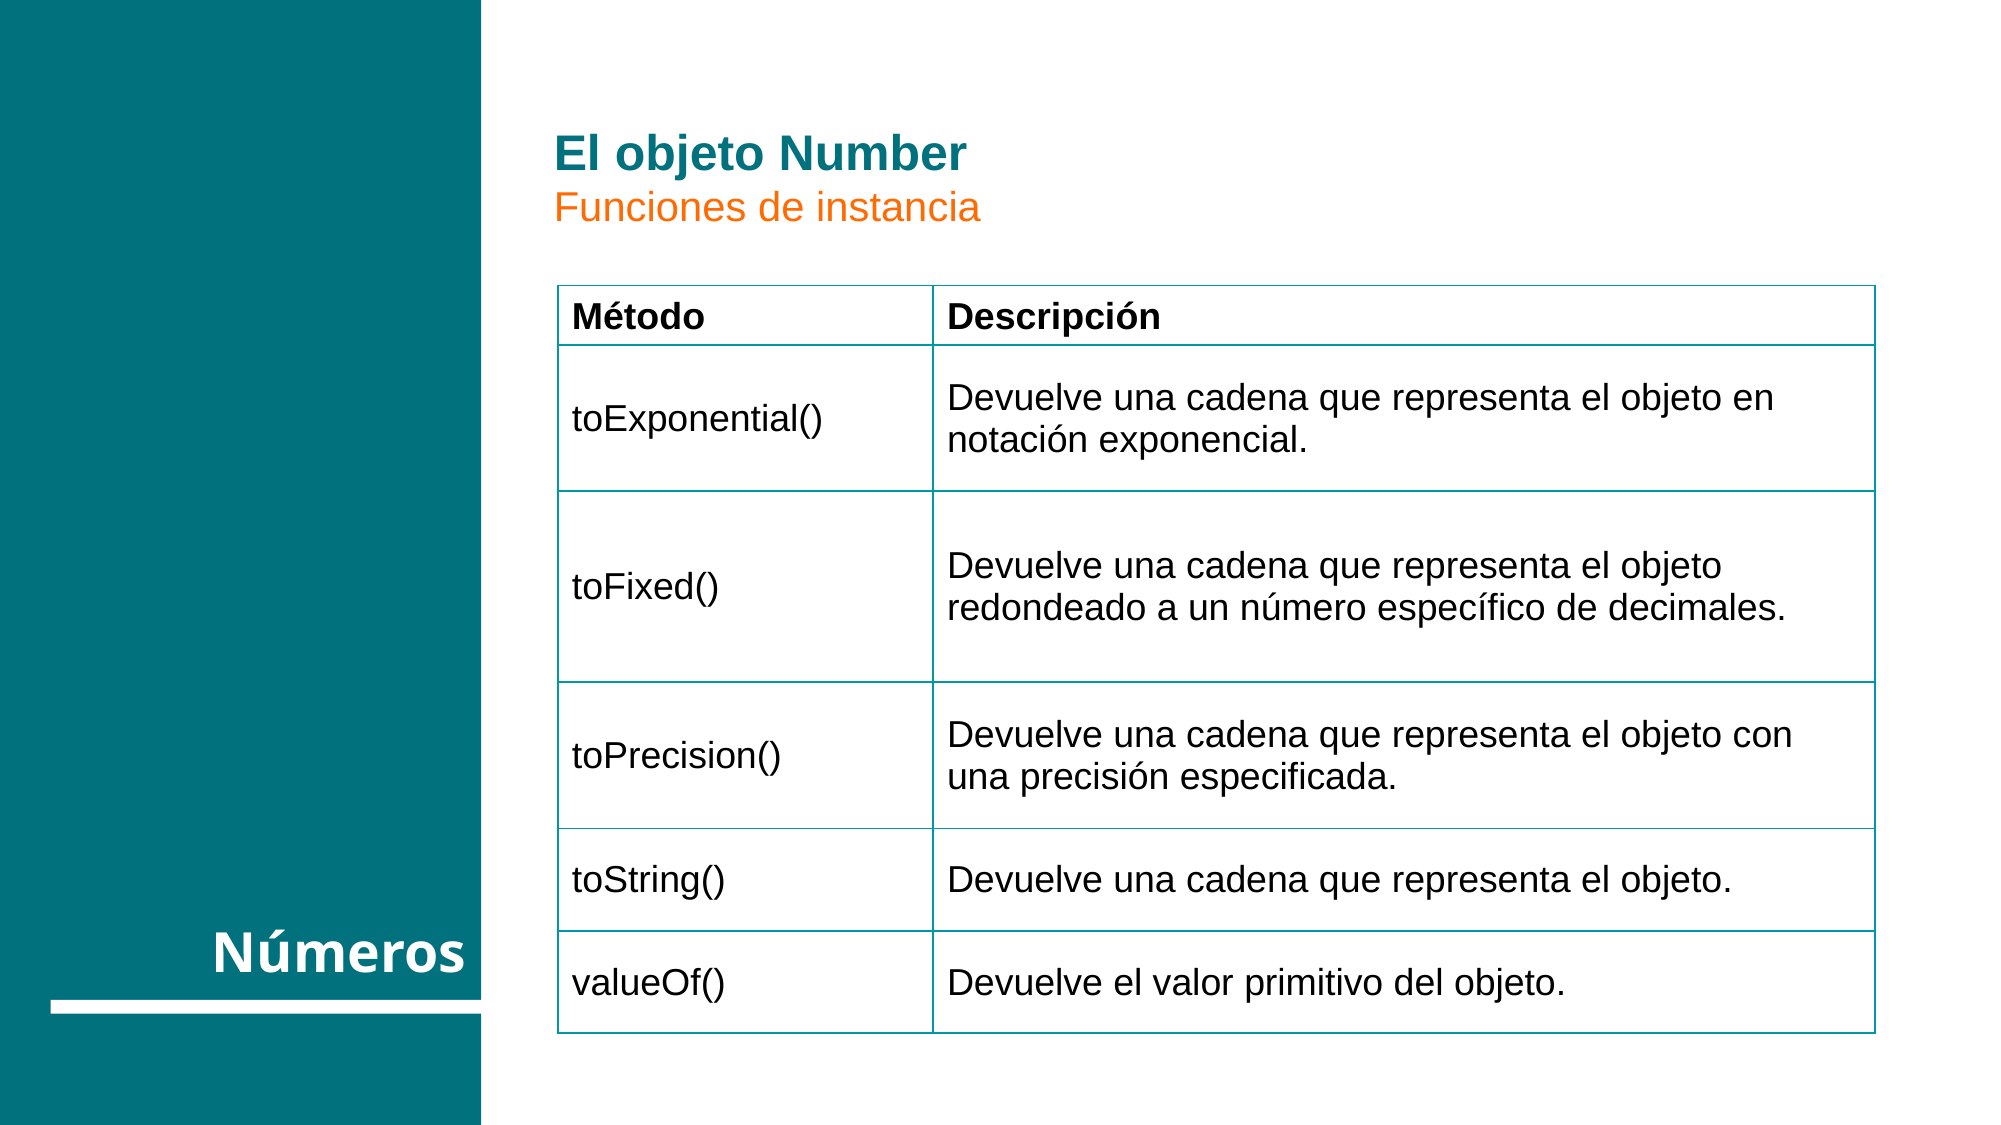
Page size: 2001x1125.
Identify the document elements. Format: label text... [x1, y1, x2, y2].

text_box El objeto Number Funciones de instancia [538, 112, 1650, 238]
table_cell toFixed() [559, 492, 932, 681]
table_cell valueOf() [559, 932, 932, 1032]
table_header Método [559, 286, 932, 344]
table_cell Devuelve una cadena que representa el objeto redondeado a un número específico de decimales. [934, 492, 1874, 681]
table_header Descripción [934, 286, 1874, 344]
table_cell Devuelve una cadena que representa el objeto. [934, 829, 1874, 930]
title Números [102, 762, 482, 999]
table_cell toPrecision() [559, 683, 932, 828]
table_cell Devuelve una cadena que representa el objeto con una precisión especificada. [934, 683, 1874, 828]
table_cell toString() [559, 829, 932, 930]
table_cell toExponential() [559, 346, 932, 490]
table_cell Devuelve una cadena que representa el objeto en notación exponencial. [934, 346, 1874, 490]
table_cell Devuelve el valor primitivo del objeto. [934, 932, 1874, 1032]
